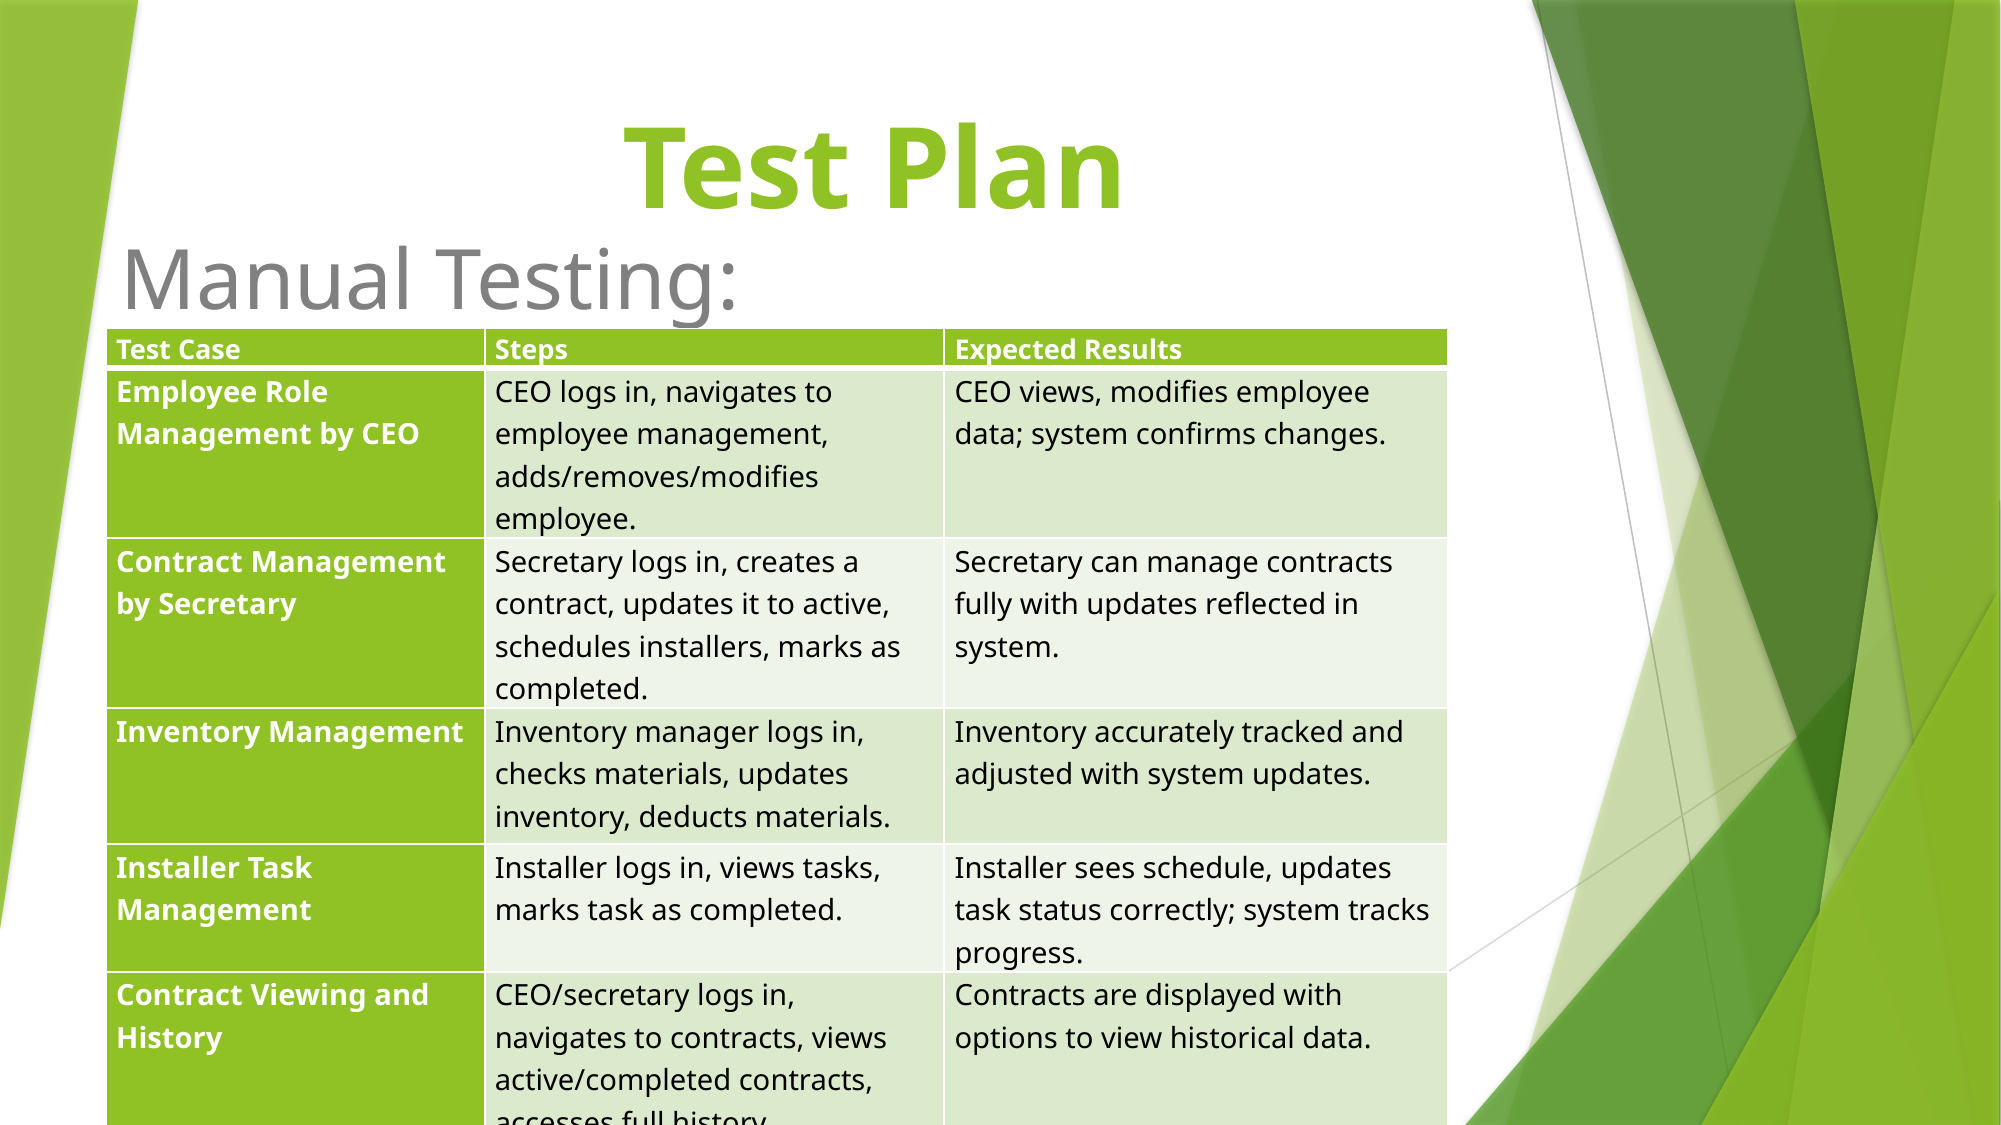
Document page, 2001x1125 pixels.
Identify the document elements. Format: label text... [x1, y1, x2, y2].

table_cell CEO logs in, navigates to employee management, adds/removes/modifies employee. [486, 371, 943, 537]
table_header Steps [486, 329, 943, 365]
text_box Test Plan [0, 0, 1750, 238]
table_header Expected Results [945, 329, 1447, 365]
table_cell Contract Viewing and History [107, 973, 484, 1125]
table_cell Contract Management by Secretary [107, 539, 484, 707]
table_cell Inventory Management [107, 709, 484, 843]
table_cell Installer Task Management [107, 845, 484, 971]
table_cell Inventory manager logs in, checks materials, updates inventory, deducts materials. [486, 709, 943, 843]
table_cell CEO/secretary logs in, navigates to contracts, views active/completed contracts, accesses full history. [486, 973, 943, 1125]
table_cell CEO views, modifies employee data; system confirms changes. [945, 371, 1447, 537]
table_header Test Case [107, 329, 484, 365]
table_cell Contracts are displayed with options to view historical data. [945, 973, 1447, 1125]
table_cell Secretary logs in, creates a contract, updates it to active, schedules installers, marks as completed. [486, 539, 943, 707]
table_cell Secretary can manage contracts fully with updates reflected in system. [945, 539, 1447, 707]
subtitle Manual Testing: [105, 238, 786, 328]
table_cell Employee Role Management by CEO [107, 371, 484, 537]
table_cell Inventory accurately tracked and adjusted with system updates. [945, 709, 1447, 843]
table_cell Installer logs in, views tasks, marks task as completed. [486, 845, 943, 971]
table_cell Installer sees schedule, updates task status correctly; system tracks progress. [945, 845, 1447, 971]
